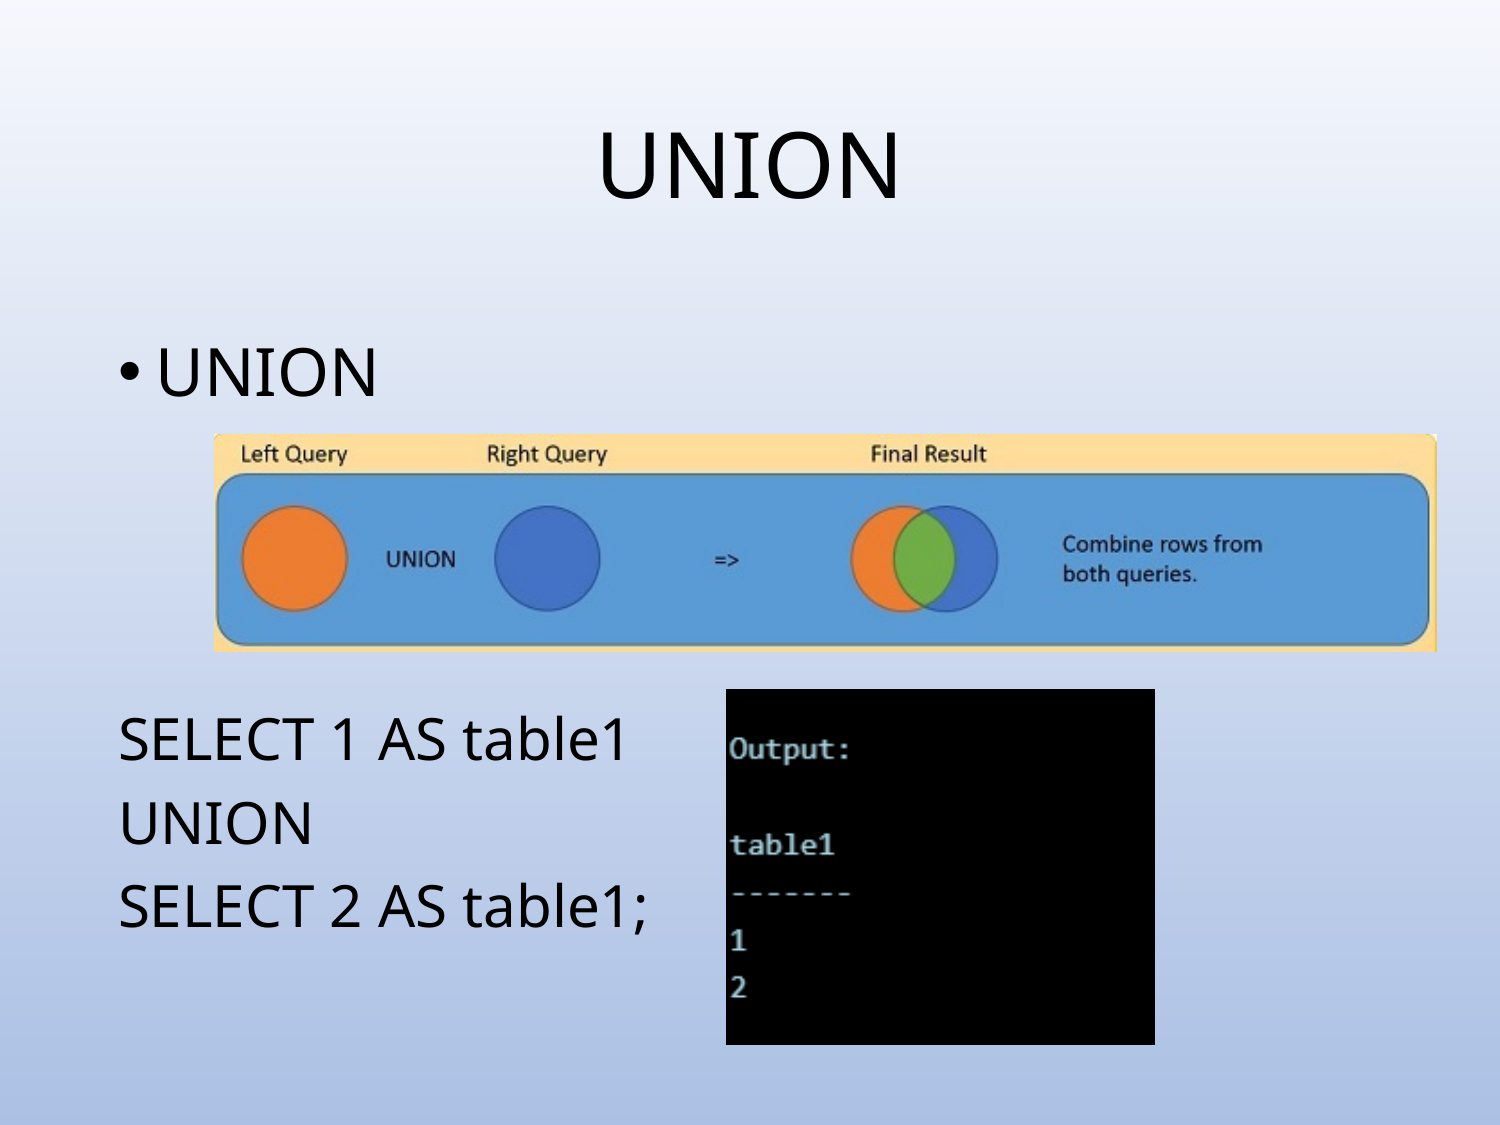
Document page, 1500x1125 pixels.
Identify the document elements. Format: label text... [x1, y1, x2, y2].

list UNION SELECT 1 AS table1 UNION SELECT 2 AS table1; [103, 331, 1397, 1046]
title UNION [103, 59, 1397, 278]
picture [214, 434, 1437, 653]
picture [726, 689, 1155, 1046]
